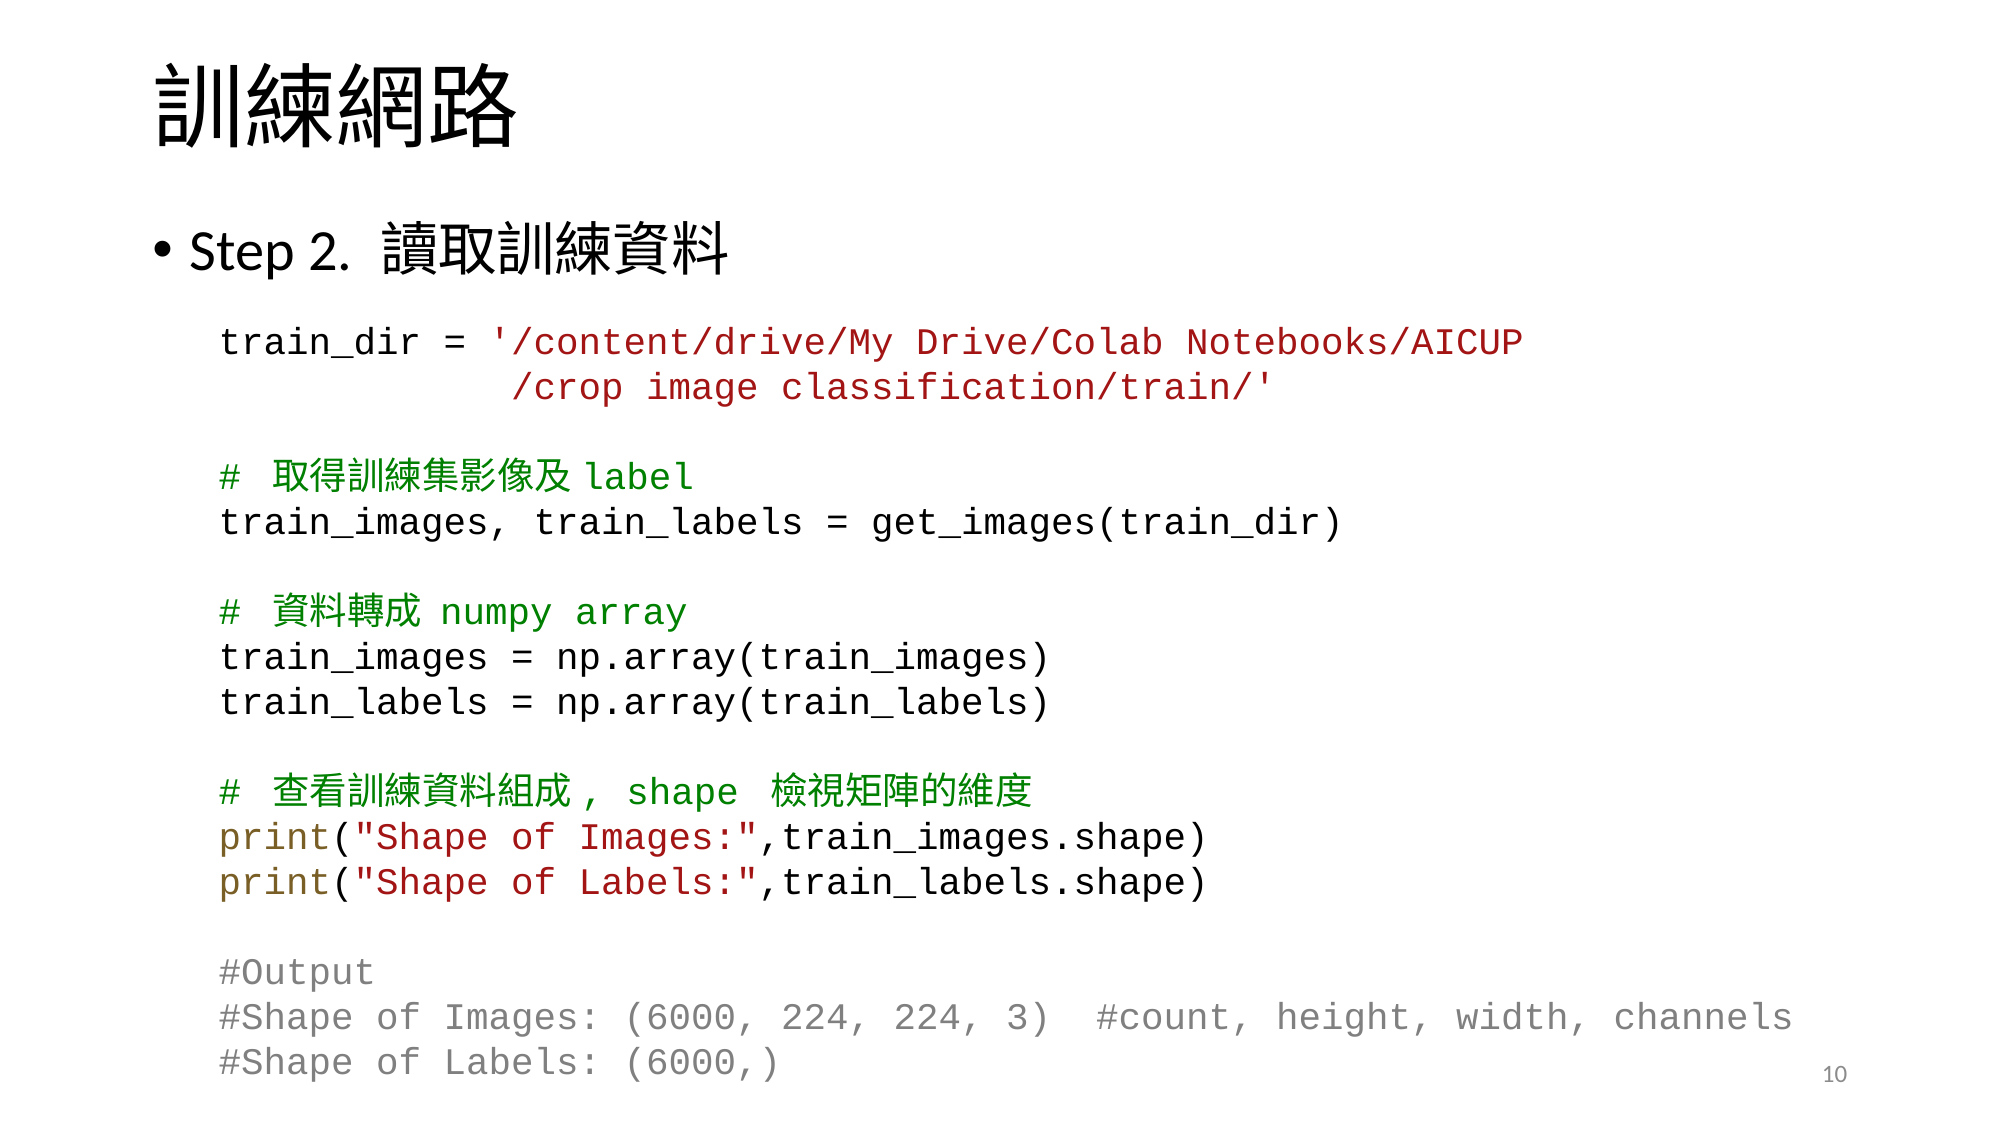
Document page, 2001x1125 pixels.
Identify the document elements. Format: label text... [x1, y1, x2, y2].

title 訓練網路 [137, 38, 1863, 184]
list Step 2. 讀取訓練資料 [137, 212, 1863, 1088]
slide_number 10 [1412, 1042, 1863, 1103]
text_box train_dir = '/content/drive/My Drive/Colab Notebooks/AICUP /crop image classification/train/' # 取得訓練集影像及label train_images, train_labels = get_images(train_dir) # 資料轉成 numpy array train_images = np.array(train_images) train_labels = np.array(train_labels) # 查看訓練資料組成, shape 檢視矩陣的維度 print("Shape of Images:",train_images.shape) print("Shape of Labels:",train_labels.shape) #Output #Shape of Images: (6000, 224, 224, 3) #count, height, width, channels #Shape of Labels: (6000,) [203, 309, 1809, 1125]
